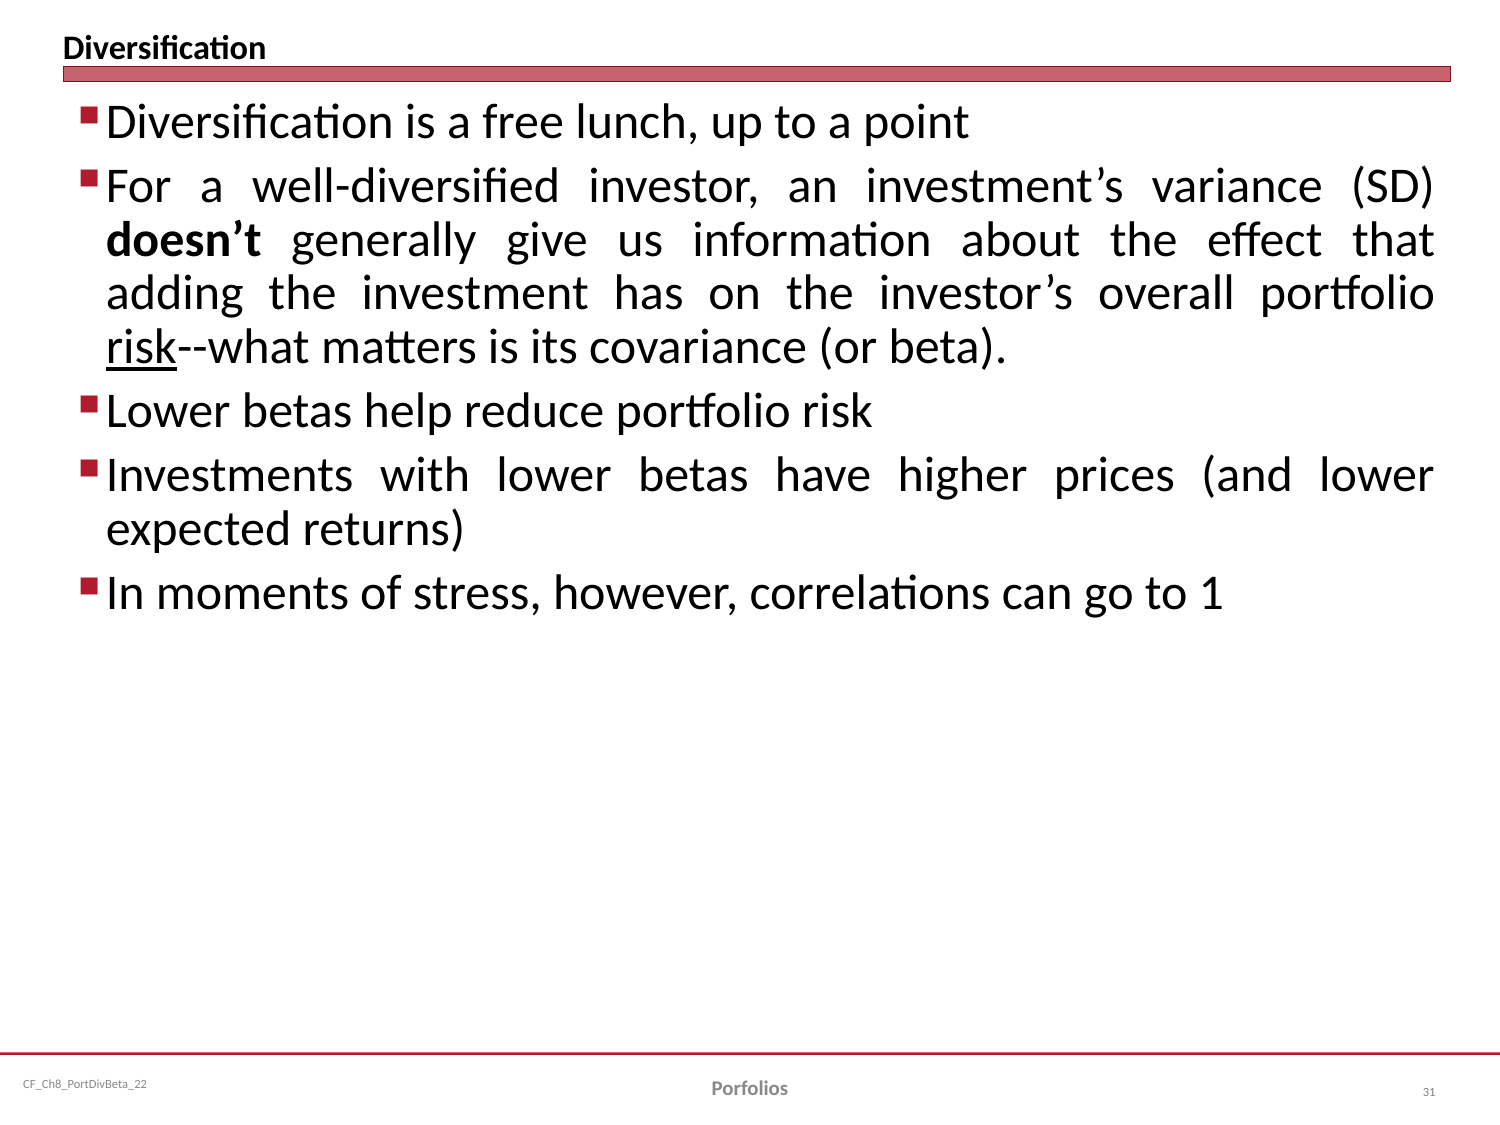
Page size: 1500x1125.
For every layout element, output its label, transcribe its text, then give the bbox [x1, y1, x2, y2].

list Diversification is a free lunch, up to a point For a well-diversified investor, an investment’s variance (SD) doesn’t generally give us information about the effect that adding the investment has on the investor’s overall portfolio risk--what matters is its covariance (or beta). Lower betas help reduce portfolio risk Investments with lower betas have higher prices (and lower expected returns) In moments of stress, however, correlations can go to 1 [63, 87, 1451, 1041]
slide_number 31 [1375, 1061, 1451, 1122]
title Diversification [62, 6, 1451, 67]
footer Porfolios [512, 1056, 988, 1117]
